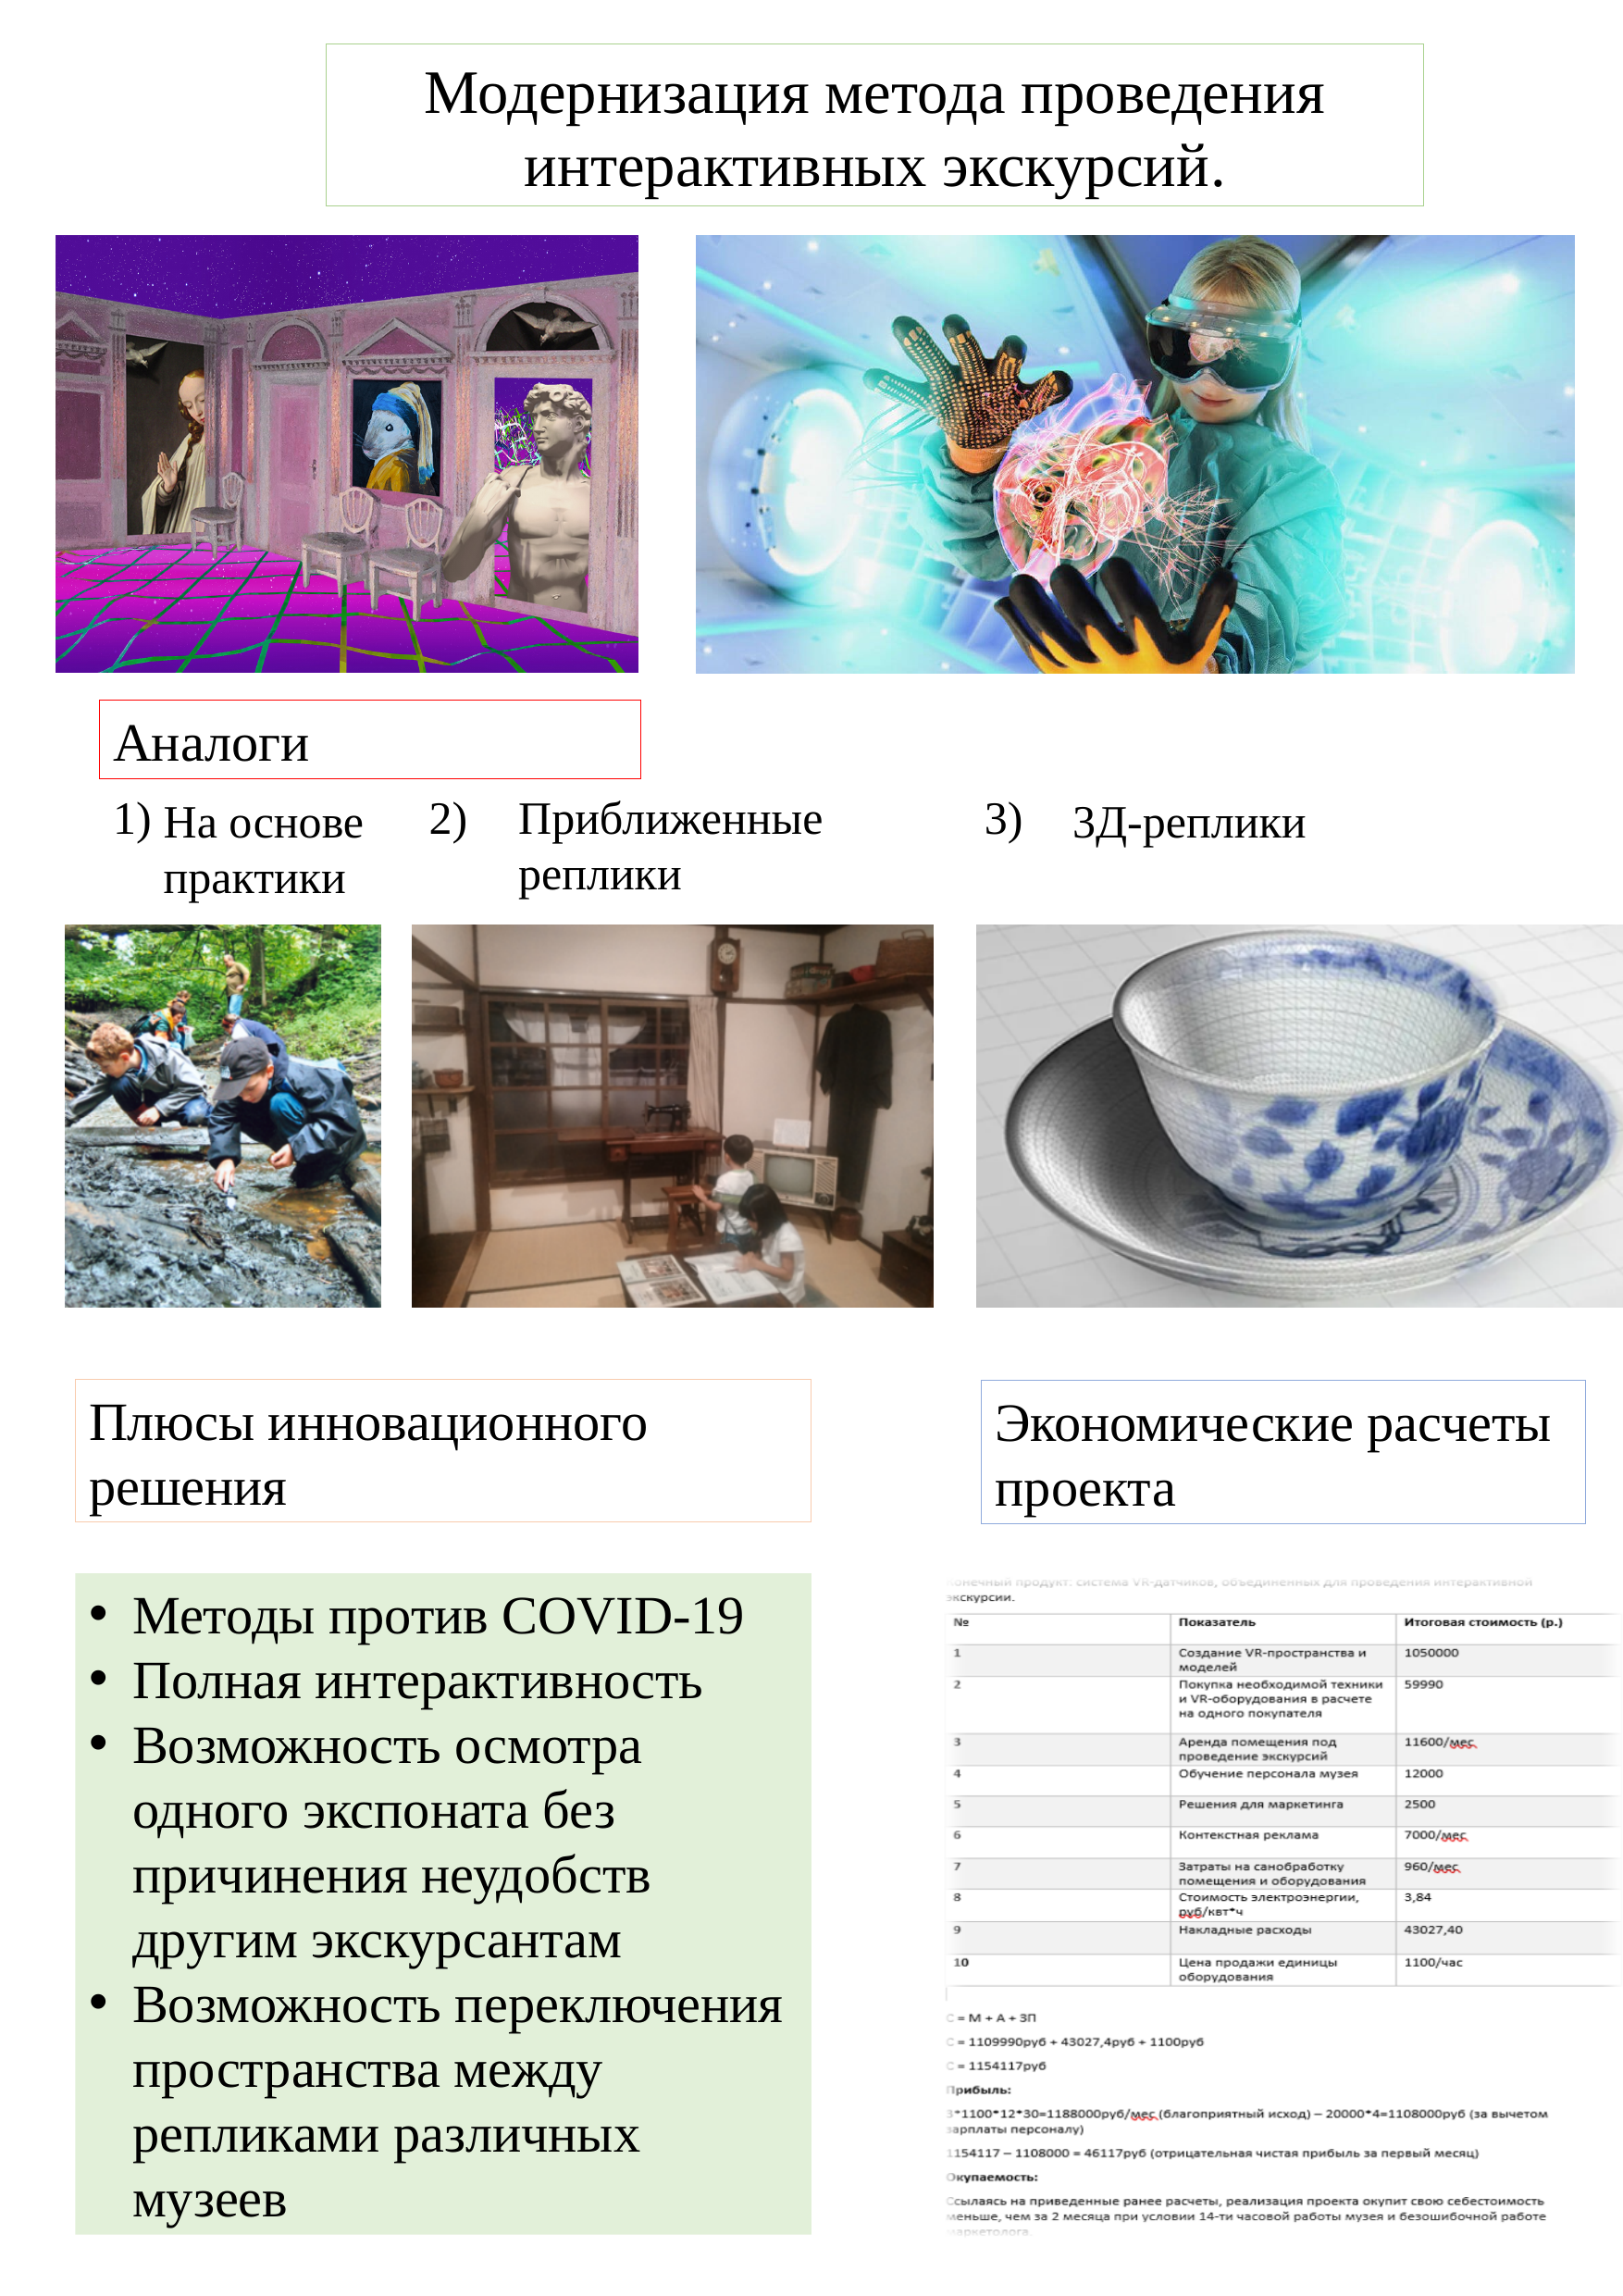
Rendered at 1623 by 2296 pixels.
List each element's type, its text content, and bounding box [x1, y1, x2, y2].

picture [412, 925, 934, 1308]
text_box 1) [99, 781, 373, 850]
text_box 3Д-реплики [1059, 785, 1369, 854]
picture [938, 1573, 1623, 2242]
text_box Экономические расчеты проекта [981, 1380, 1586, 1524]
text_box Методы против COVID-19 Полная интерактивность Возможность осмотра одного экспоната без причинения неудобств другим экскурсантам Возможность переключения пространства между репликами различных музеев [75, 1573, 812, 2235]
text_box Модернизация метода проведения интерактивных экскурсий. [326, 43, 1424, 206]
picture [65, 925, 381, 1308]
text_box Приближенные реплики [504, 781, 903, 906]
picture [696, 235, 1575, 674]
text_box Аналоги [99, 700, 641, 779]
text_box Плюсы инновационного решения [75, 1379, 812, 1522]
picture [56, 235, 638, 673]
text_box 2) [415, 781, 504, 851]
text_box На основе практики [149, 785, 454, 910]
text_box 3) [971, 781, 1136, 851]
picture [976, 925, 1623, 1308]
